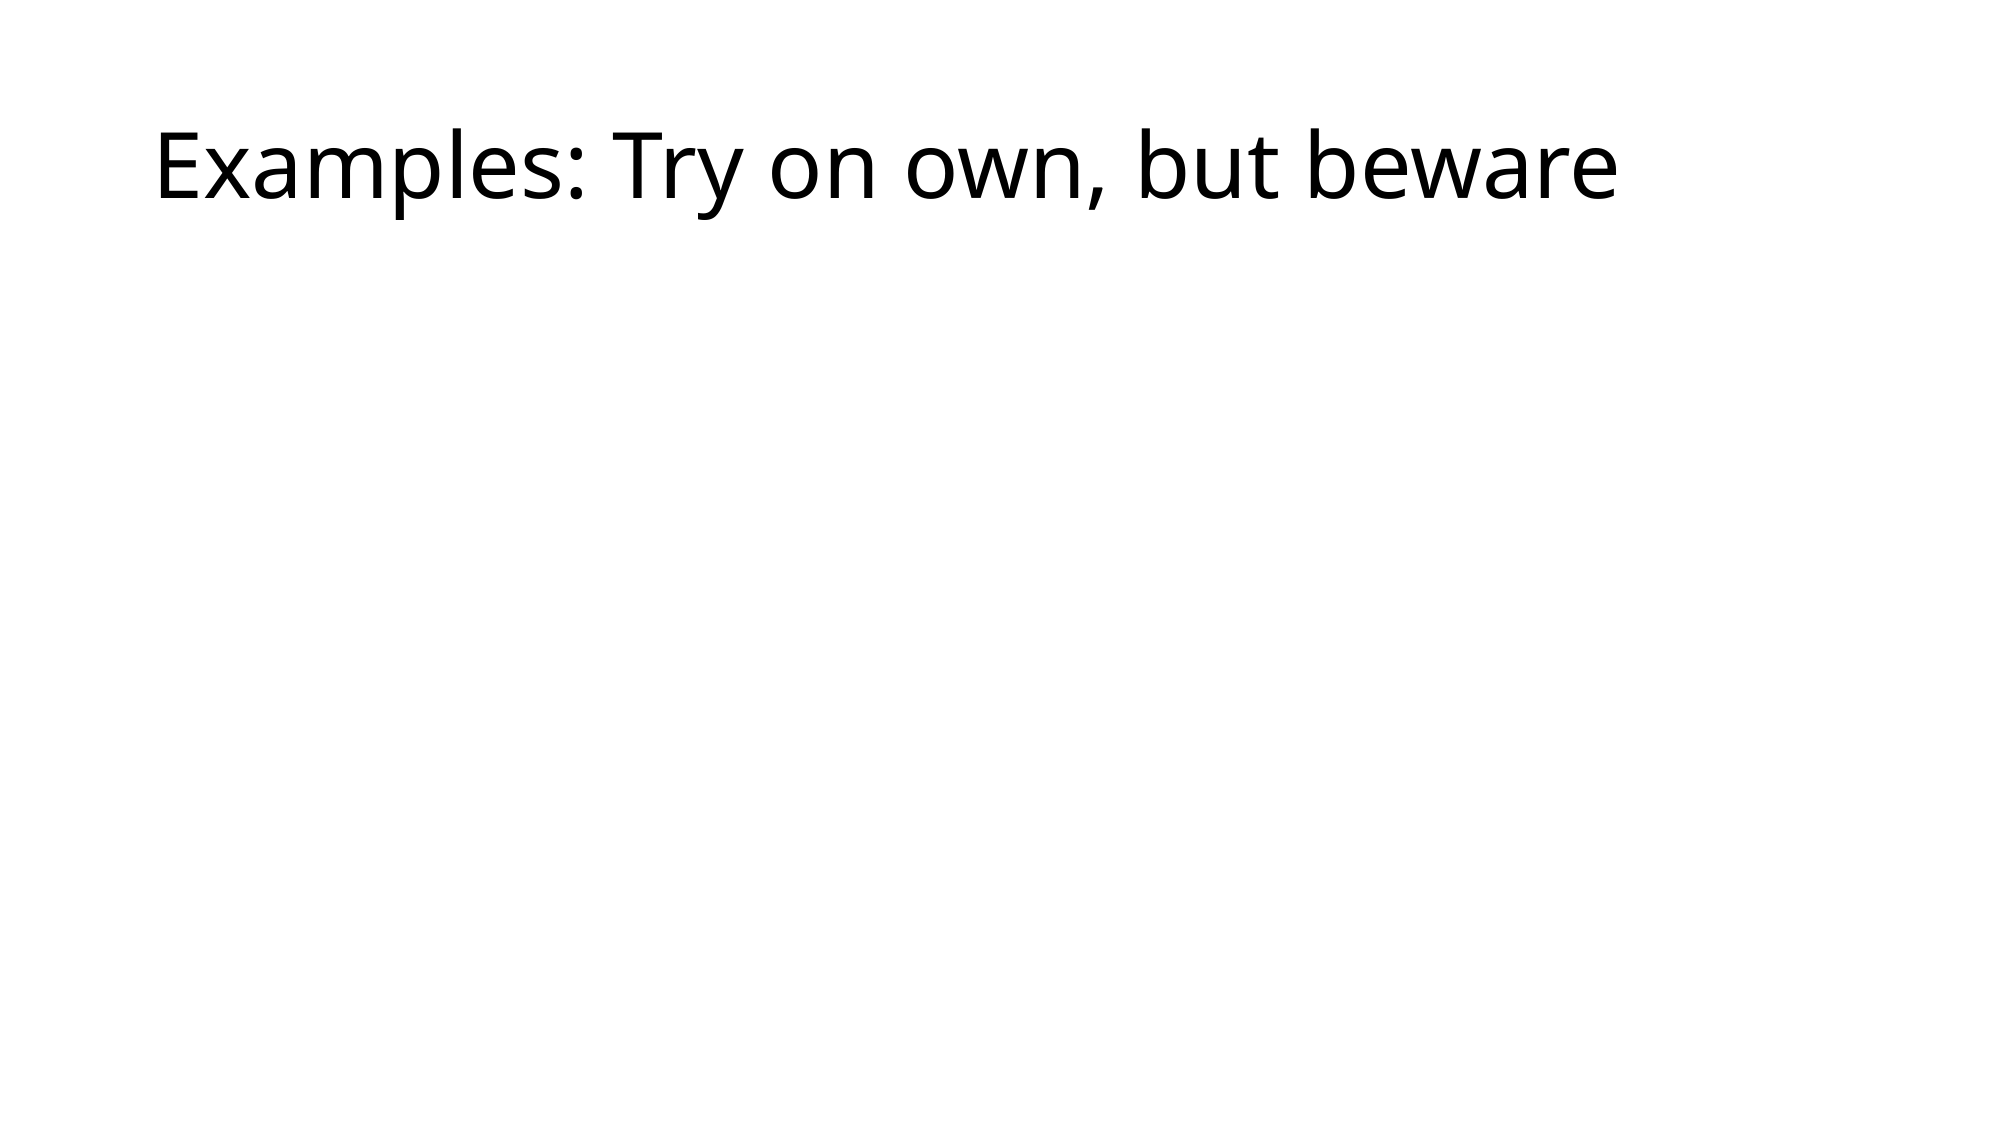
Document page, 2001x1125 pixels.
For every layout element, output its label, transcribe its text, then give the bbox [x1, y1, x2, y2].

title Examples: Try on own, but beware [137, 59, 1863, 278]
